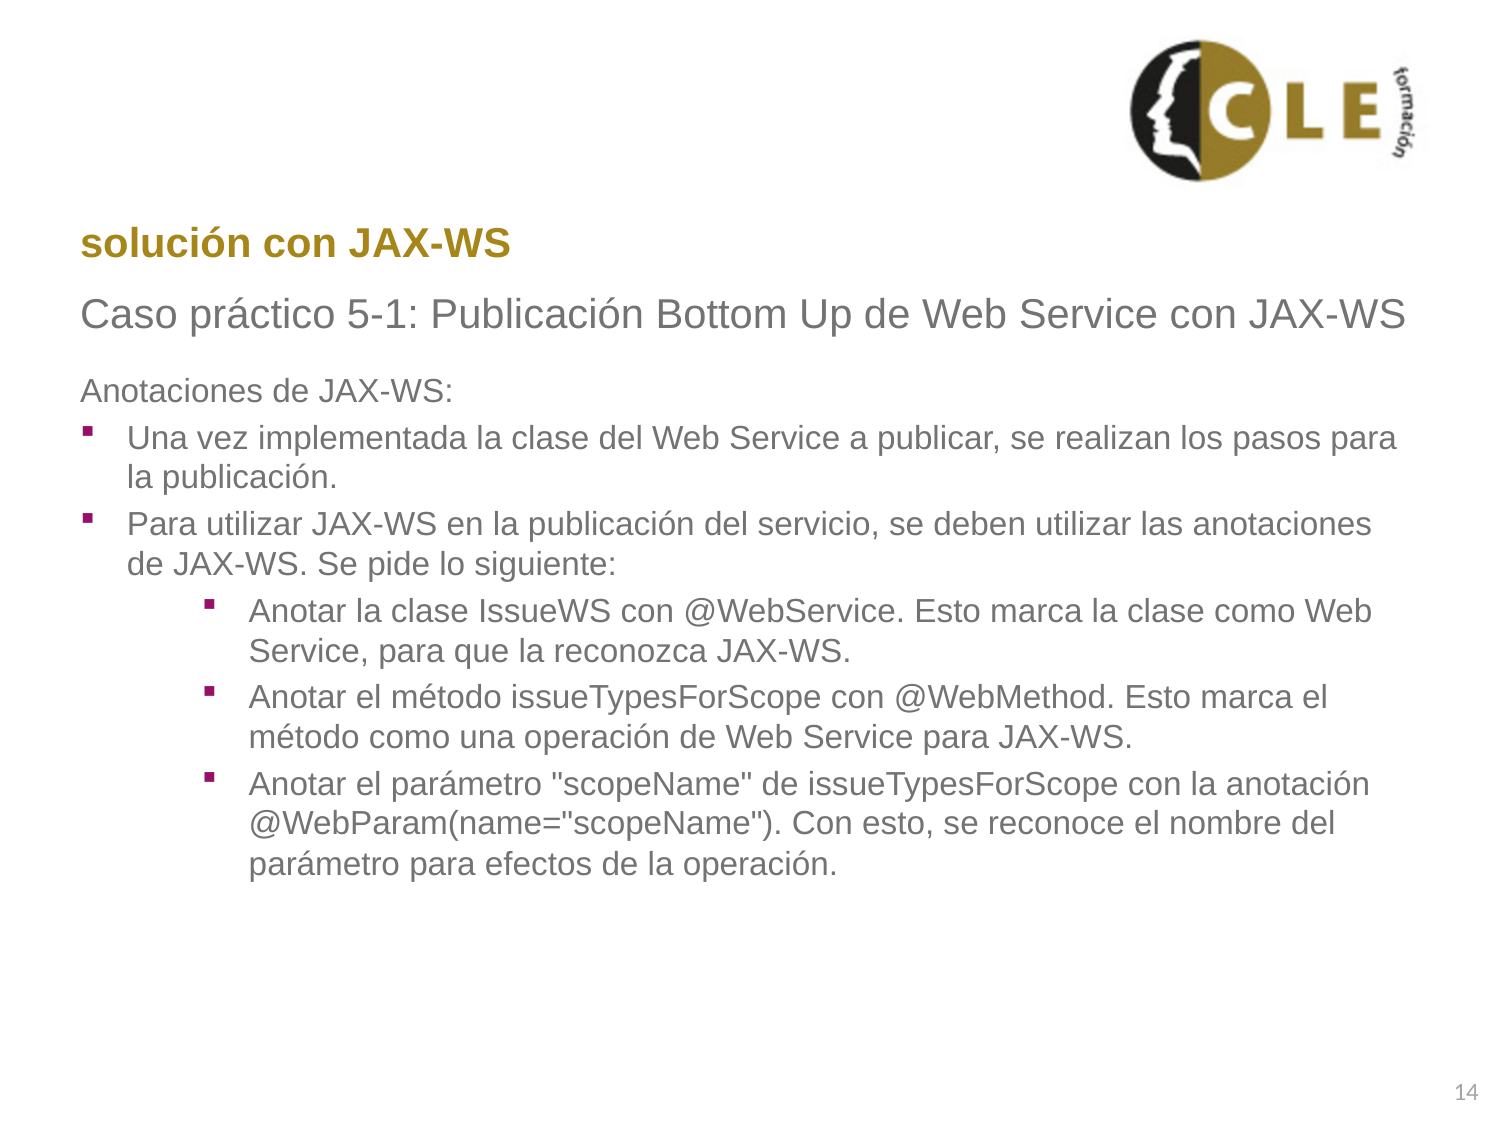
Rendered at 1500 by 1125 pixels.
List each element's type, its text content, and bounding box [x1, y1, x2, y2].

slide_number 14 [1386, 1060, 1495, 1121]
picture [1080, 19, 1450, 207]
title solución con JAX-WS [64, 208, 1424, 278]
list Anotaciones de JAX-WS: Una vez implementada la clase del Web Service a publicar, se realizan los pasos para la publicación. Para utilizar JAX-WS en la publicación del servicio, se deben utilizar las anotaciones de JAX-WS. Se pide lo siguiente: Anotar la clase IssueWS con @WebService. Esto marca la clase como Web Service, para que la reconozca JAX-WS. Anotar el método issueTypesForScope con @WebMethod. Esto marca el método como una operación de Web Service para JAX-WS. Anotar el parámetro "scopeName" de issueTypesForScope con la anotación @WebParam(name="scopeName"). Con esto, se reconoce el nombre del parámetro para efectos de la operación. [64, 361, 1424, 1106]
list Caso práctico 5-1: Publicación Bottom Up de Web Service con JAX-WS [64, 278, 1424, 350]
